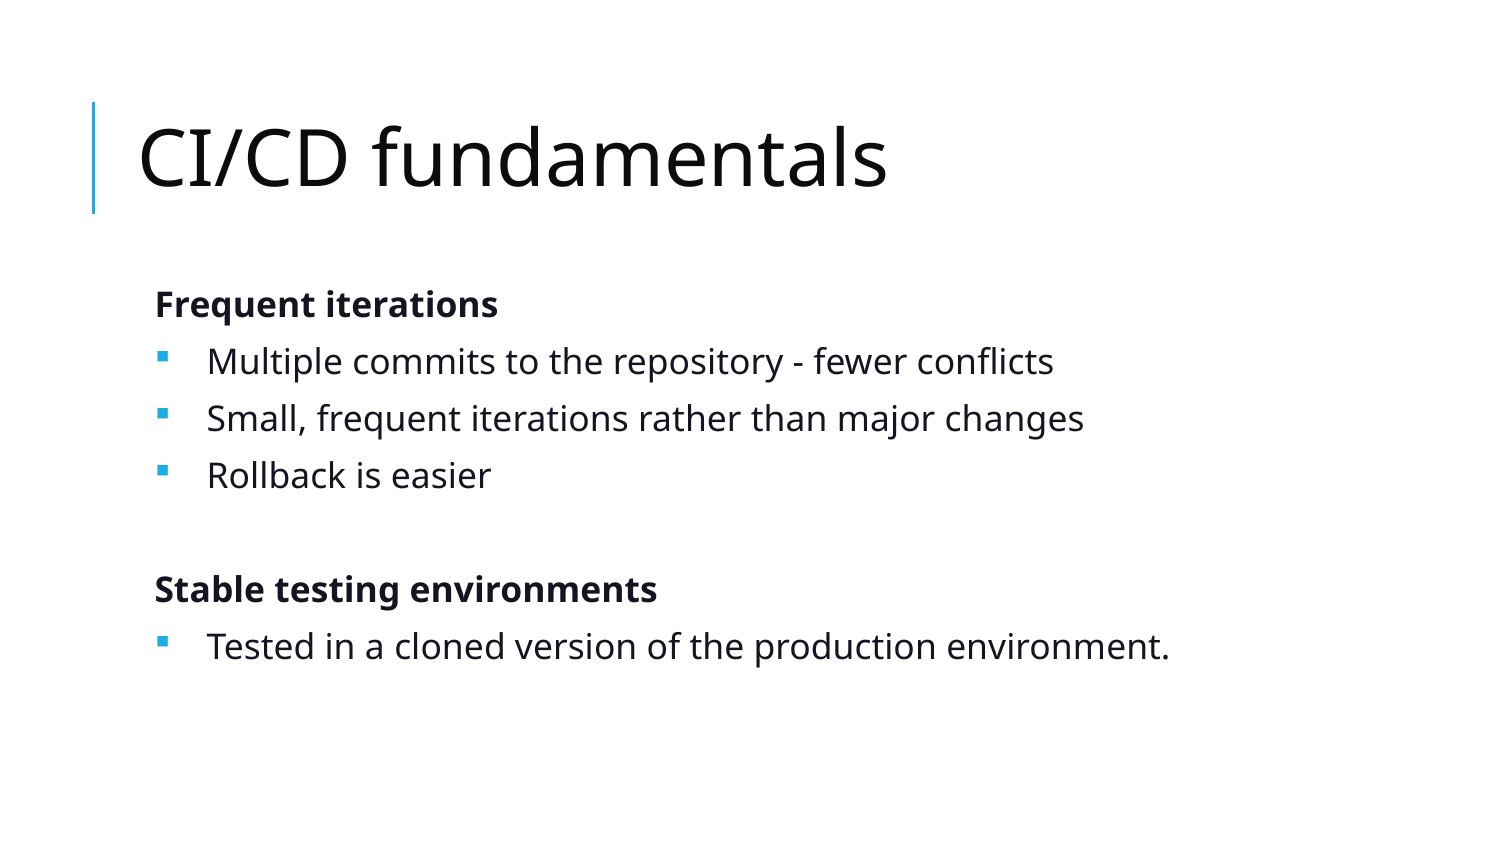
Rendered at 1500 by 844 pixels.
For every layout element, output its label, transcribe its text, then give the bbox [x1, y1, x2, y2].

title CI/CD fundamentals [126, 71, 1322, 257]
list Frequent iterations Multiple commits to the repository - fewer conflicts Small, frequent iterations rather than major changes Rollback is easier Stable testing environments Tested in a cloned version of the production environment. [126, 281, 1322, 777]
